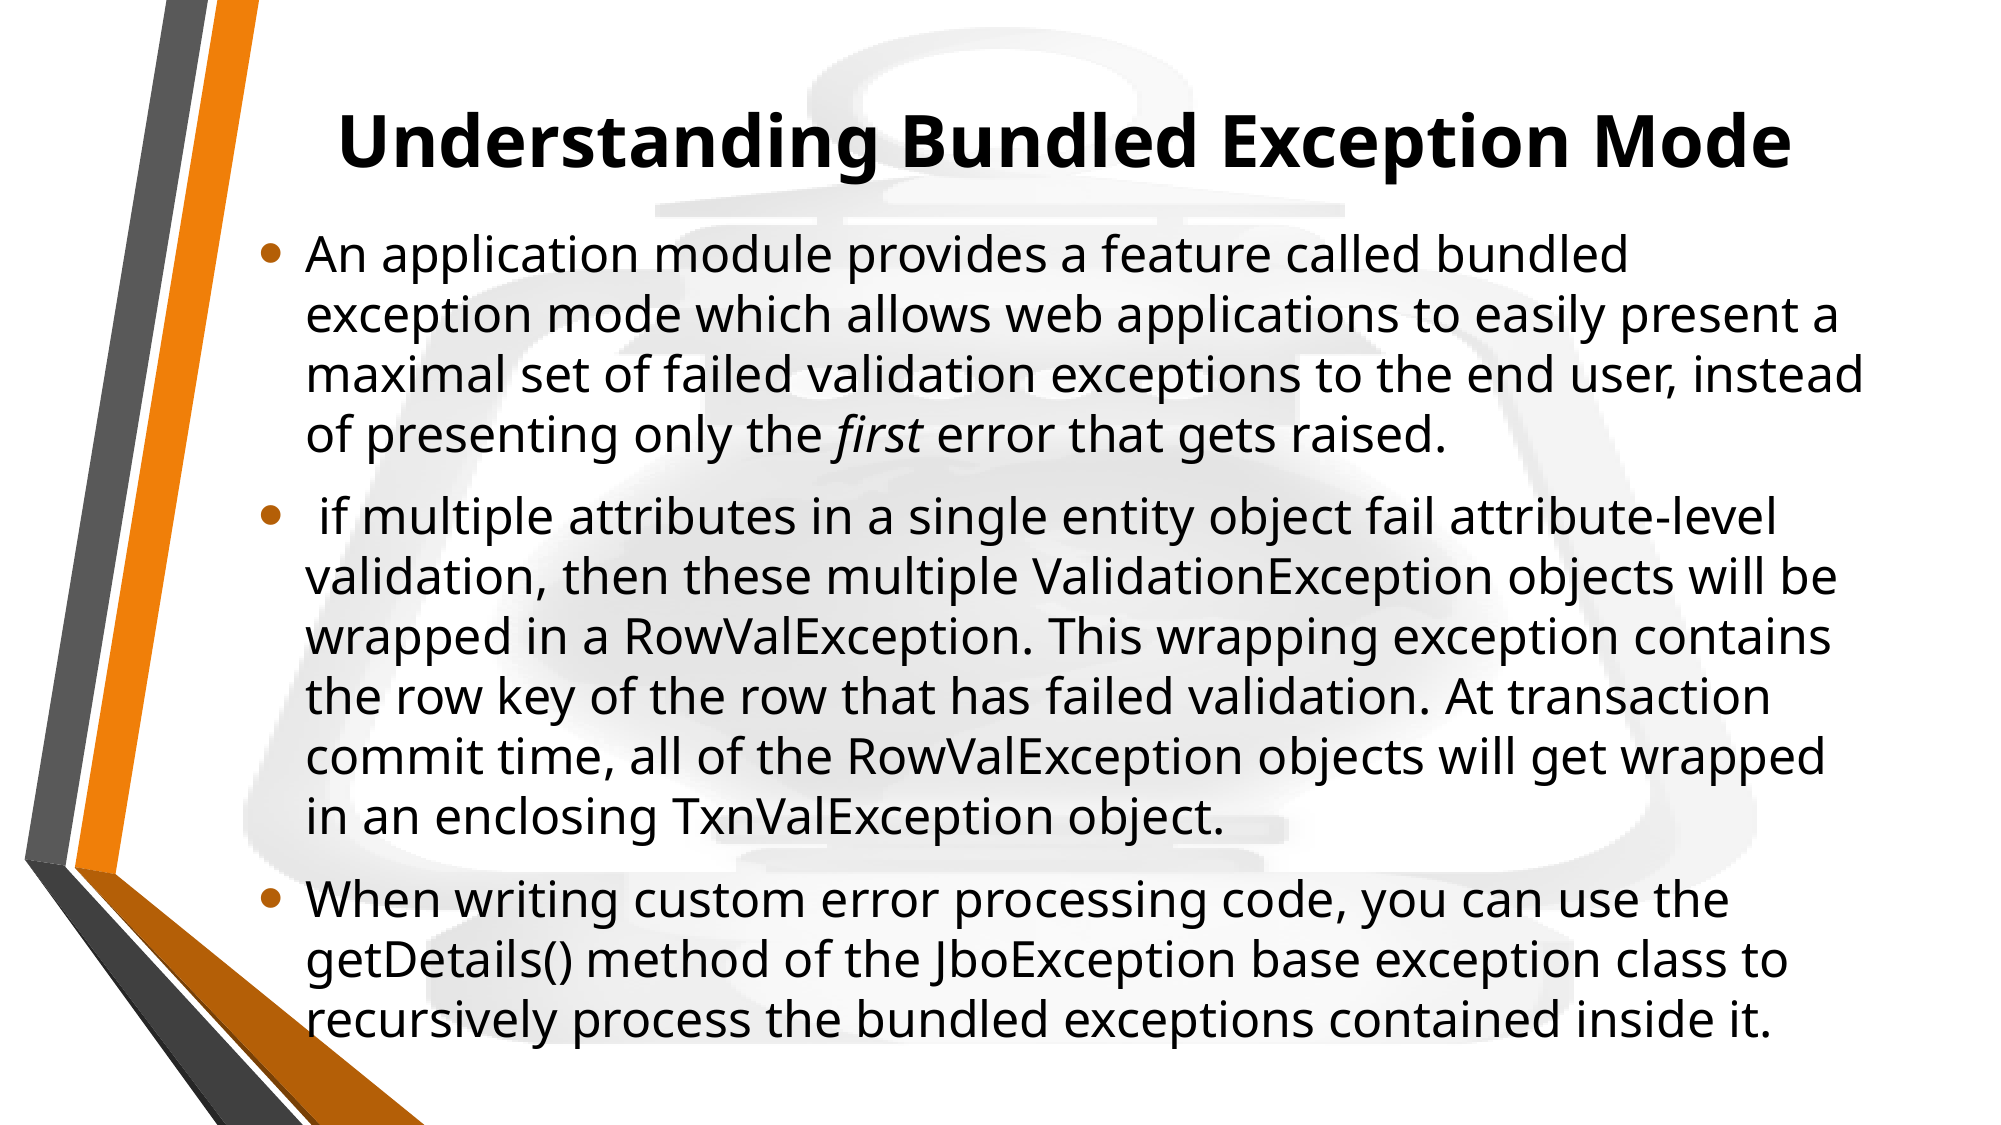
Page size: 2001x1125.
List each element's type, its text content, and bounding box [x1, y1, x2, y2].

title Understanding Bundled Exception Mode [243, 54, 1887, 190]
list An application module provides a feature called bundled exception mode which allows web applications to easily present a maximal set of failed validation exceptions to the end user, instead of presenting only the first error that gets raised. if multiple attributes in a single entity object fail attribute-level validation, then these multiple ValidationException objects will be wrapped in a RowValException. This wrapping exception contains the row key of the row that has failed validation. At transaction commit time, all of the RowValException objects will get wrapped in an enclosing TxnValException object. When writing custom error processing code, you can use the getDetails() method of the JboException base exception class to recursively process the bundled exceptions contained inside it. [243, 190, 1887, 1079]
